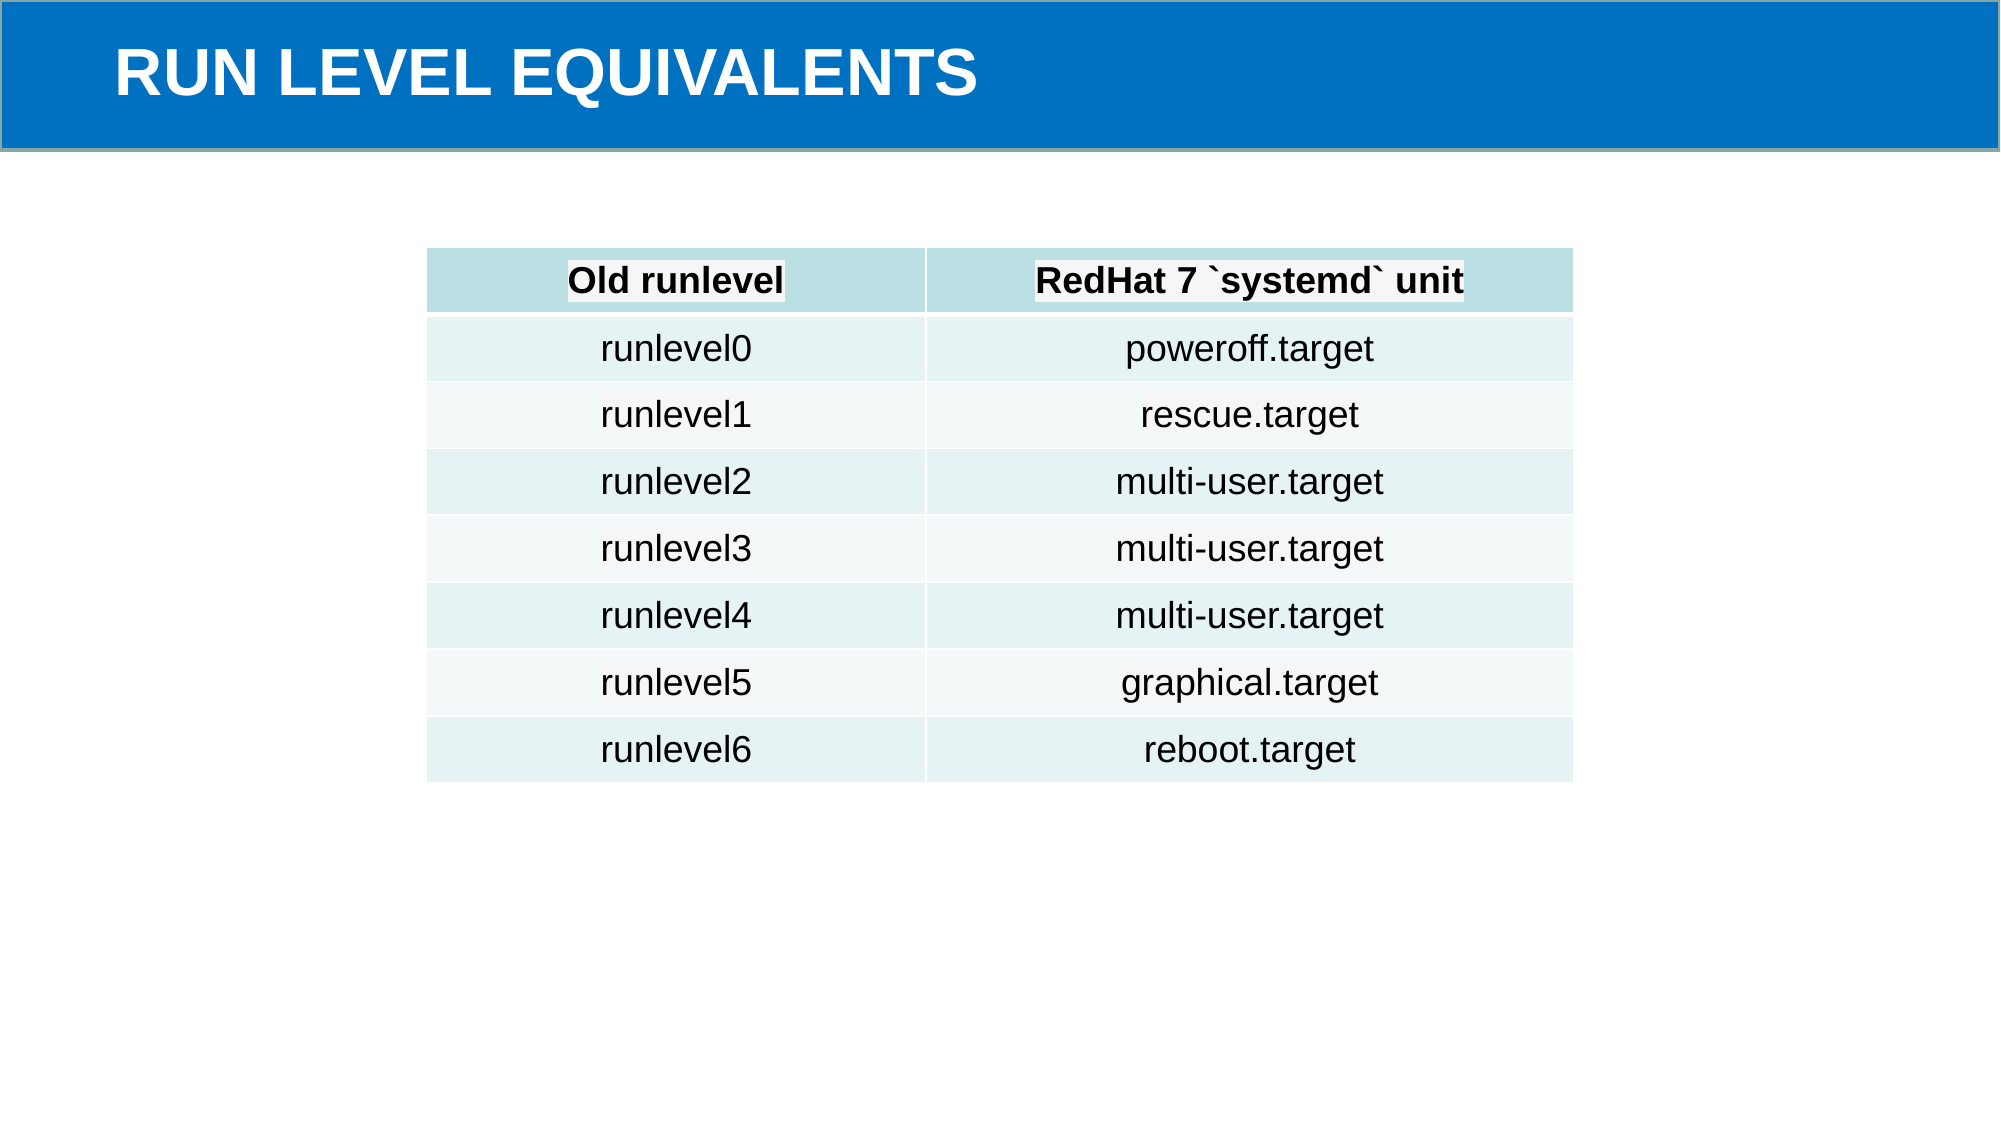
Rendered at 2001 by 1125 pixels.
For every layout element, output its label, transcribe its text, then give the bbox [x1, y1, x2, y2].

table_cell runlevel3 [427, 516, 925, 581]
table_cell multi-user.target [927, 516, 1573, 581]
table_cell runlevel6 [427, 717, 925, 782]
table_header RedHat 7 `systemd` unit [927, 248, 1573, 312]
table_cell runlevel2 [427, 449, 925, 514]
table_cell multi-user.target [927, 583, 1573, 648]
table_cell runlevel0 [427, 317, 925, 381]
table_header Old runlevel [427, 248, 925, 312]
table_cell runlevel4 [427, 583, 925, 648]
table_cell reboot.target [927, 717, 1573, 782]
title RUN LEVEL EQUIVALENTS [99, 0, 1900, 138]
table_cell runlevel5 [427, 650, 925, 715]
table_cell multi-user.target [927, 449, 1573, 514]
table_cell rescue.target [927, 382, 1573, 448]
table_cell runlevel1 [427, 382, 925, 448]
table_cell poweroff.target [927, 317, 1573, 381]
table_cell graphical.target [927, 650, 1573, 715]
